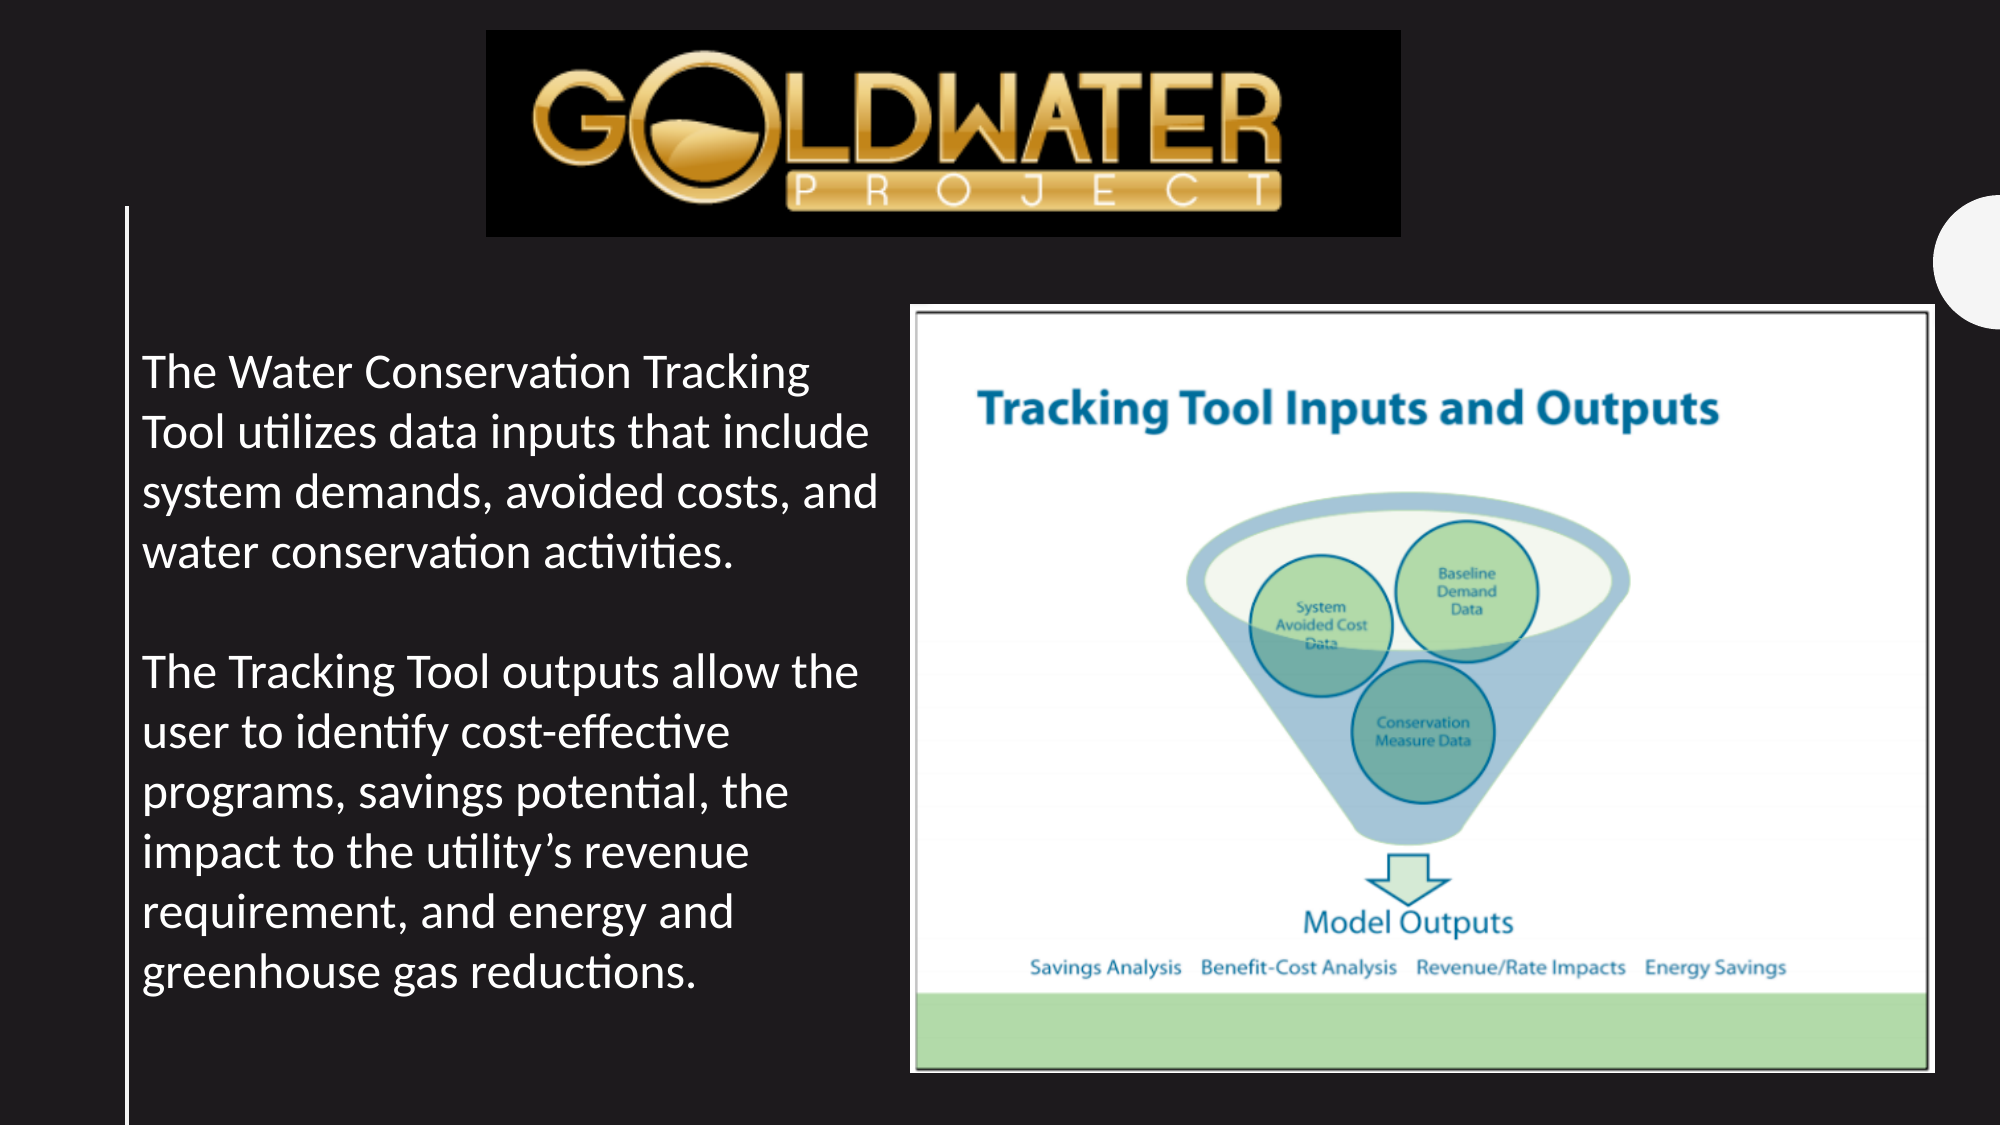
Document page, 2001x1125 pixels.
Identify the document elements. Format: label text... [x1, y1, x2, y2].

picture [486, 30, 1401, 237]
text_box The Water Conservation Tracking Tool utilizes data inputs that include system demands, avoided costs, and water conservation activities. The Tracking Tool outputs allow the user to identify cost-effective programs, savings potential, the impact to the utility’s revenue requirement, and energy and greenhouse gas reductions. [127, 331, 910, 1006]
picture [910, 304, 1935, 1073]
